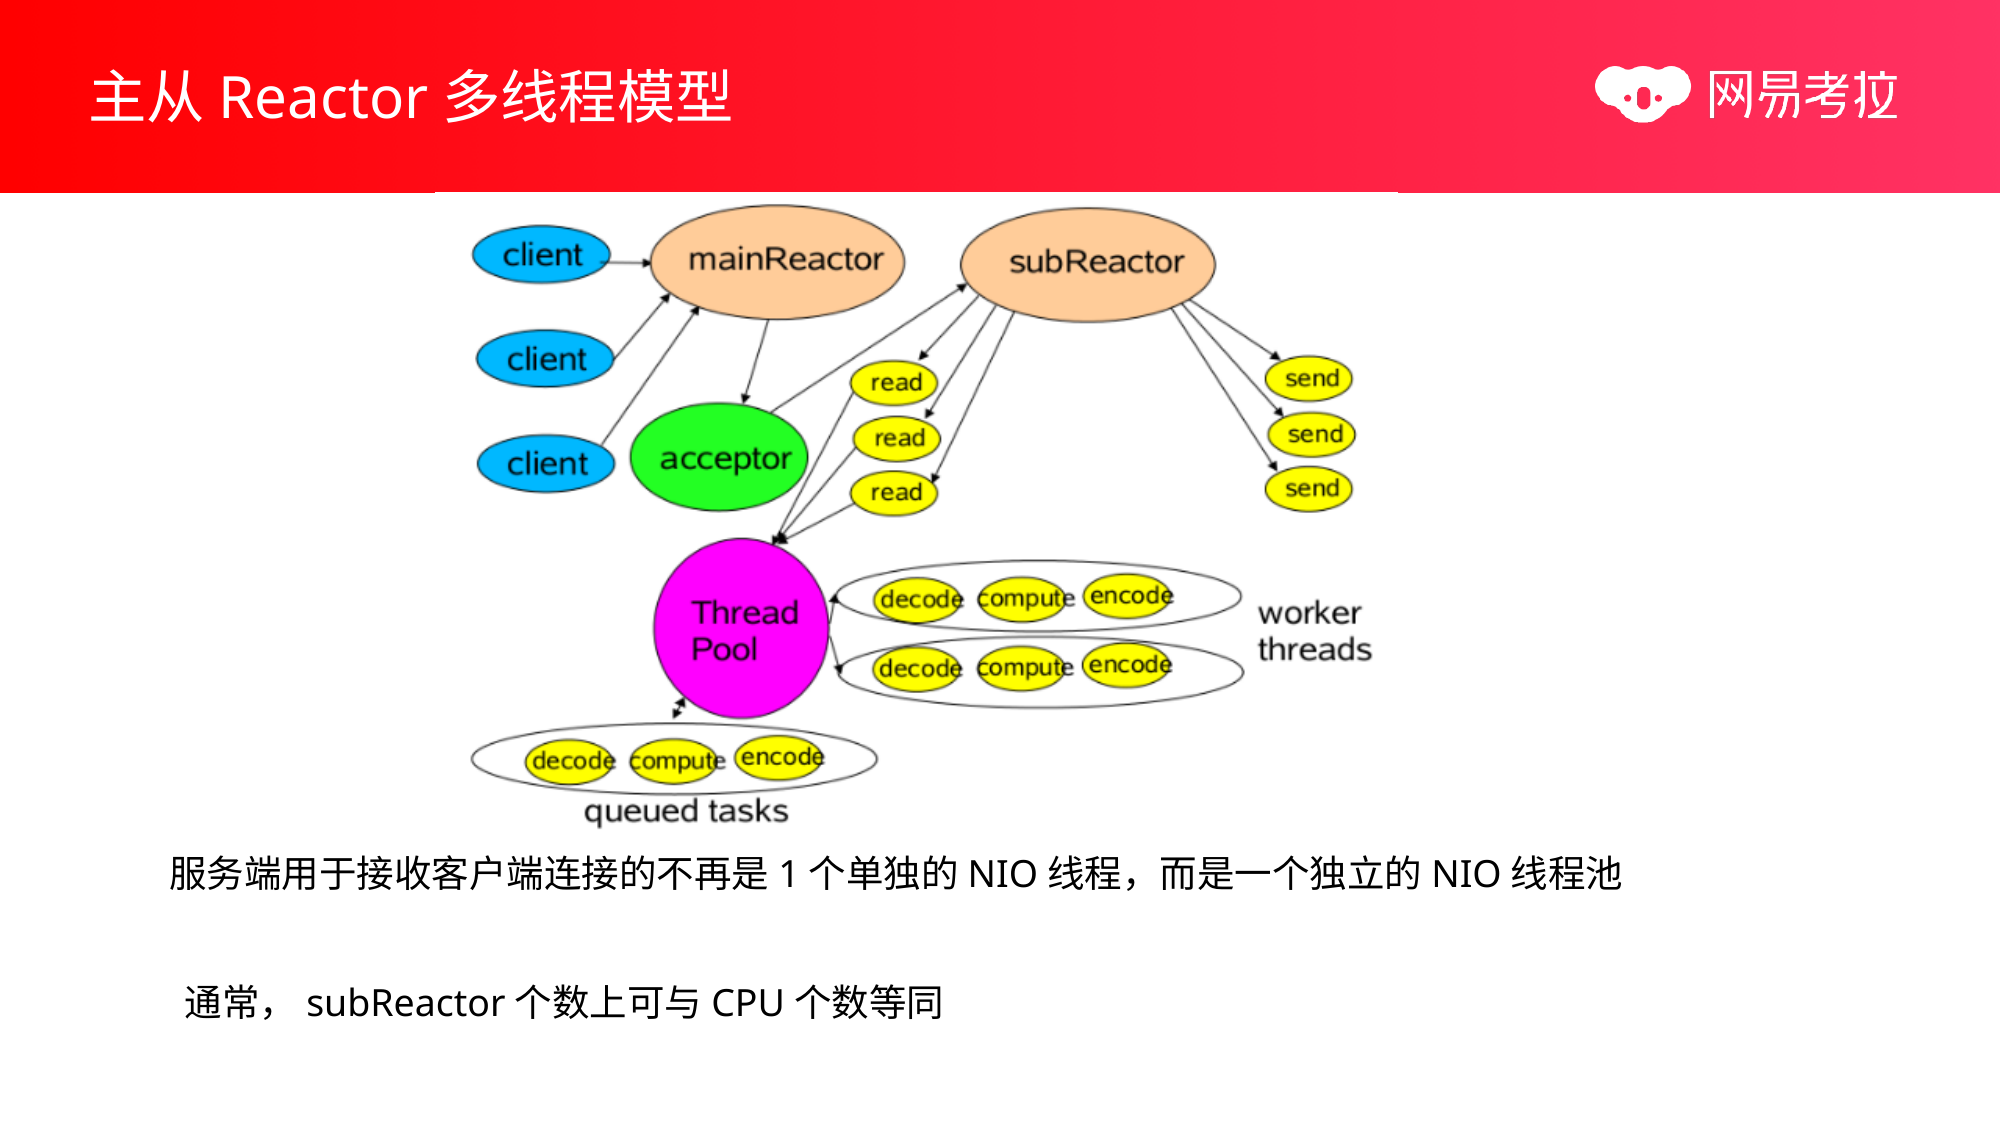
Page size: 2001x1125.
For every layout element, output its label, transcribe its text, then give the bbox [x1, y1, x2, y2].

text_box 通常，subReactor个数上可与CPU个数等同 [170, 971, 2000, 1032]
text_box 服务端用于接收客户端连接的不再是1个单独的NIO线程，而是一个独立的NIO线程池 [154, 843, 1638, 903]
picture [0, 0, 2000, 837]
